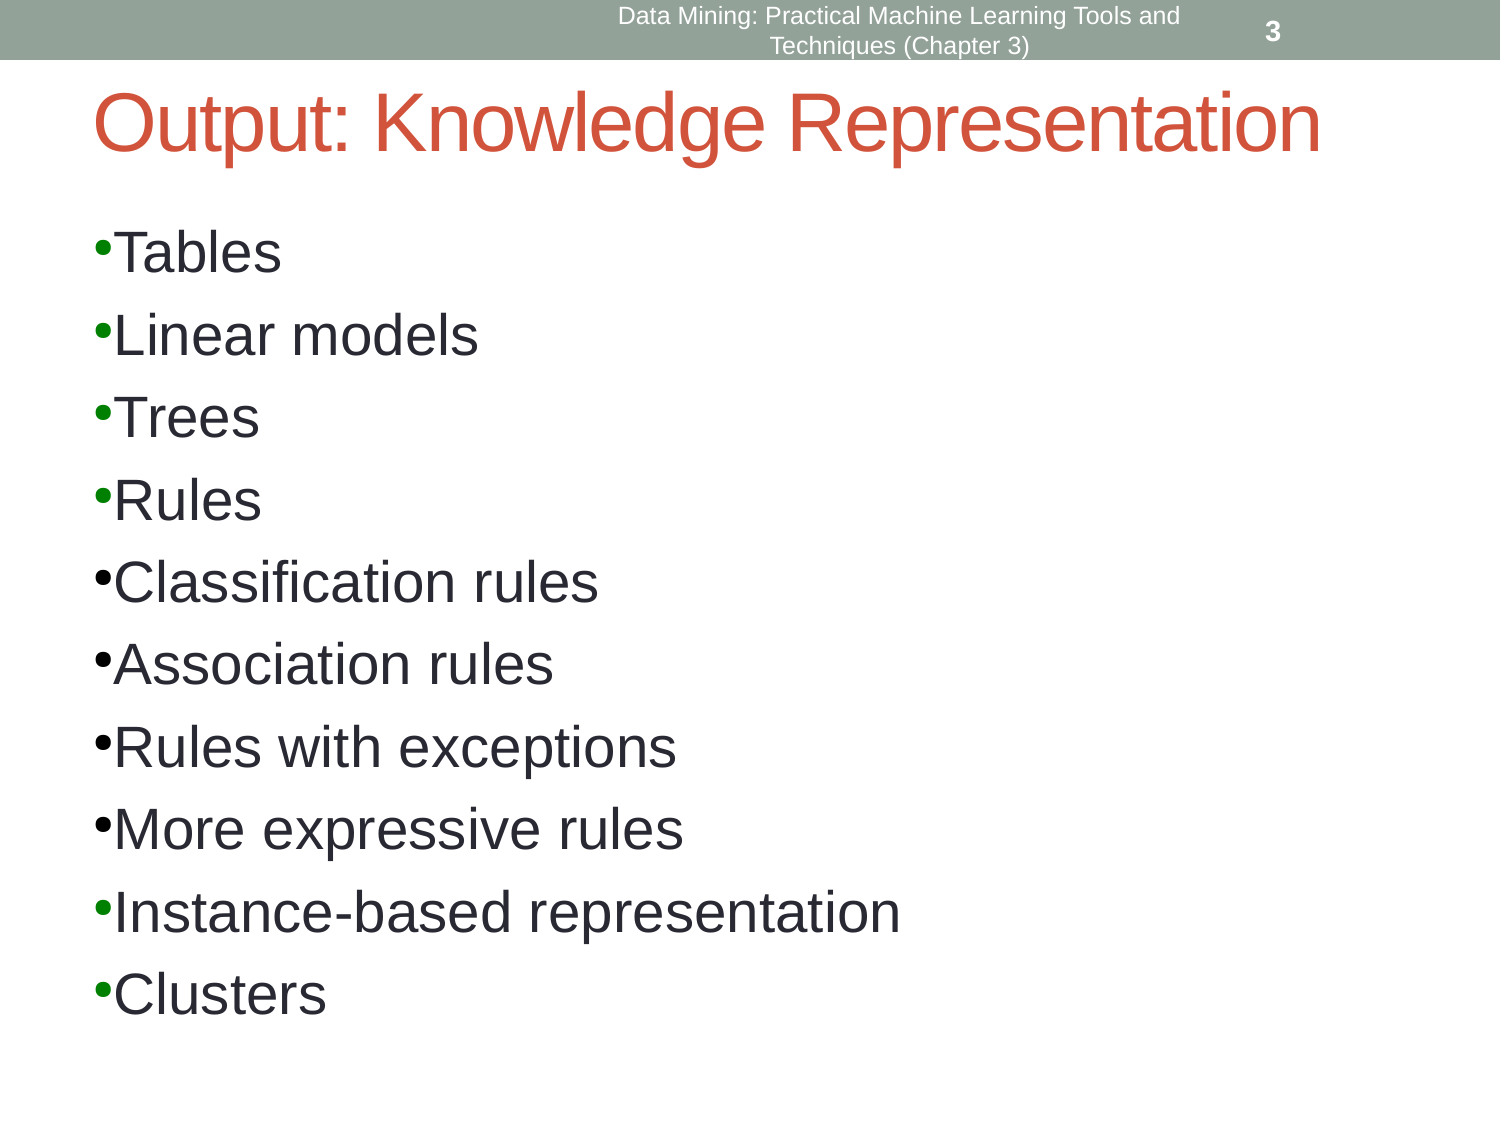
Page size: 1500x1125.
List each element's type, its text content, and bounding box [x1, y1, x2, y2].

footer Data Mining: Practical Machine Learning Tools and Techniques (Chapter 3) [562, 3, 1238, 29]
text_box Tables Linear models Trees Rules Classification rules Association rules Rules with exceptions More expressive rules Instance-based representation Clusters [78, 207, 1388, 1008]
text_box Output: Knowledge Representation [78, 29, 1426, 208]
slide_number 3 [1250, 3, 1425, 29]
